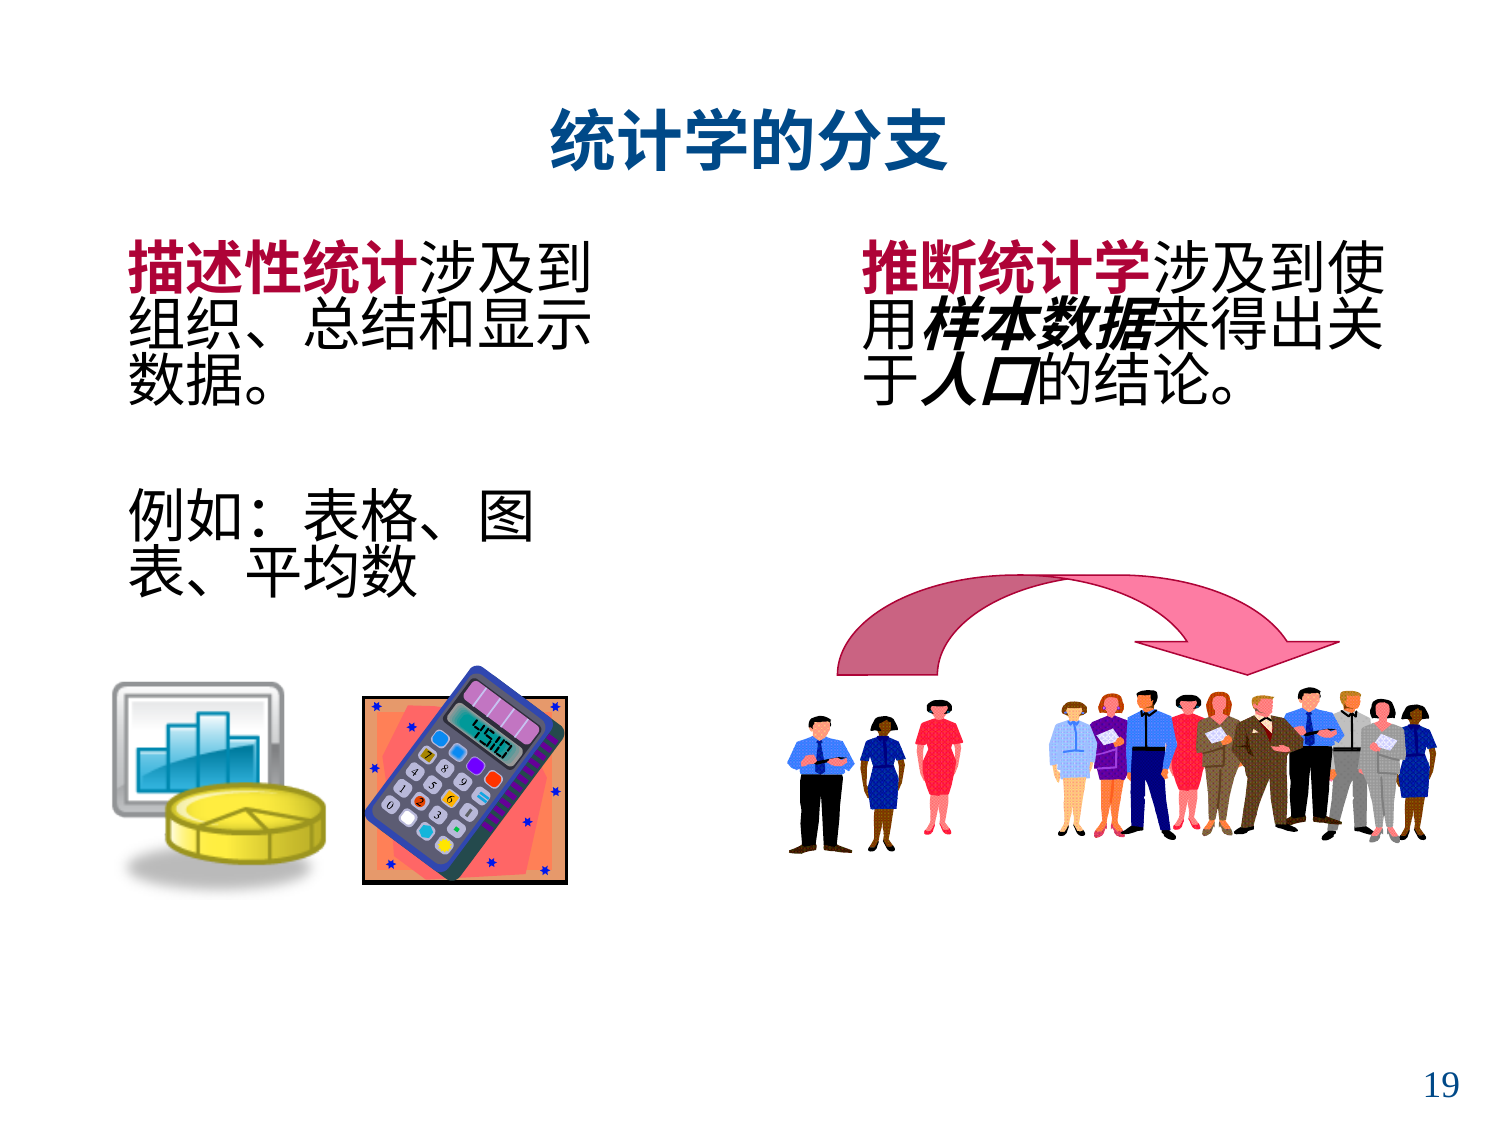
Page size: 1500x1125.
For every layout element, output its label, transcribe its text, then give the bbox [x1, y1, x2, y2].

picture [99, 662, 338, 901]
picture [362, 662, 572, 888]
title 统计学的分支 [75, 45, 1425, 233]
slide_number 18 [1125, 1052, 1475, 1113]
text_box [787, 237, 1438, 855]
text_box 描述性统计涉及到组织、总结和显示数据。 例如：表格、图表、平均数 [112, 237, 663, 612]
